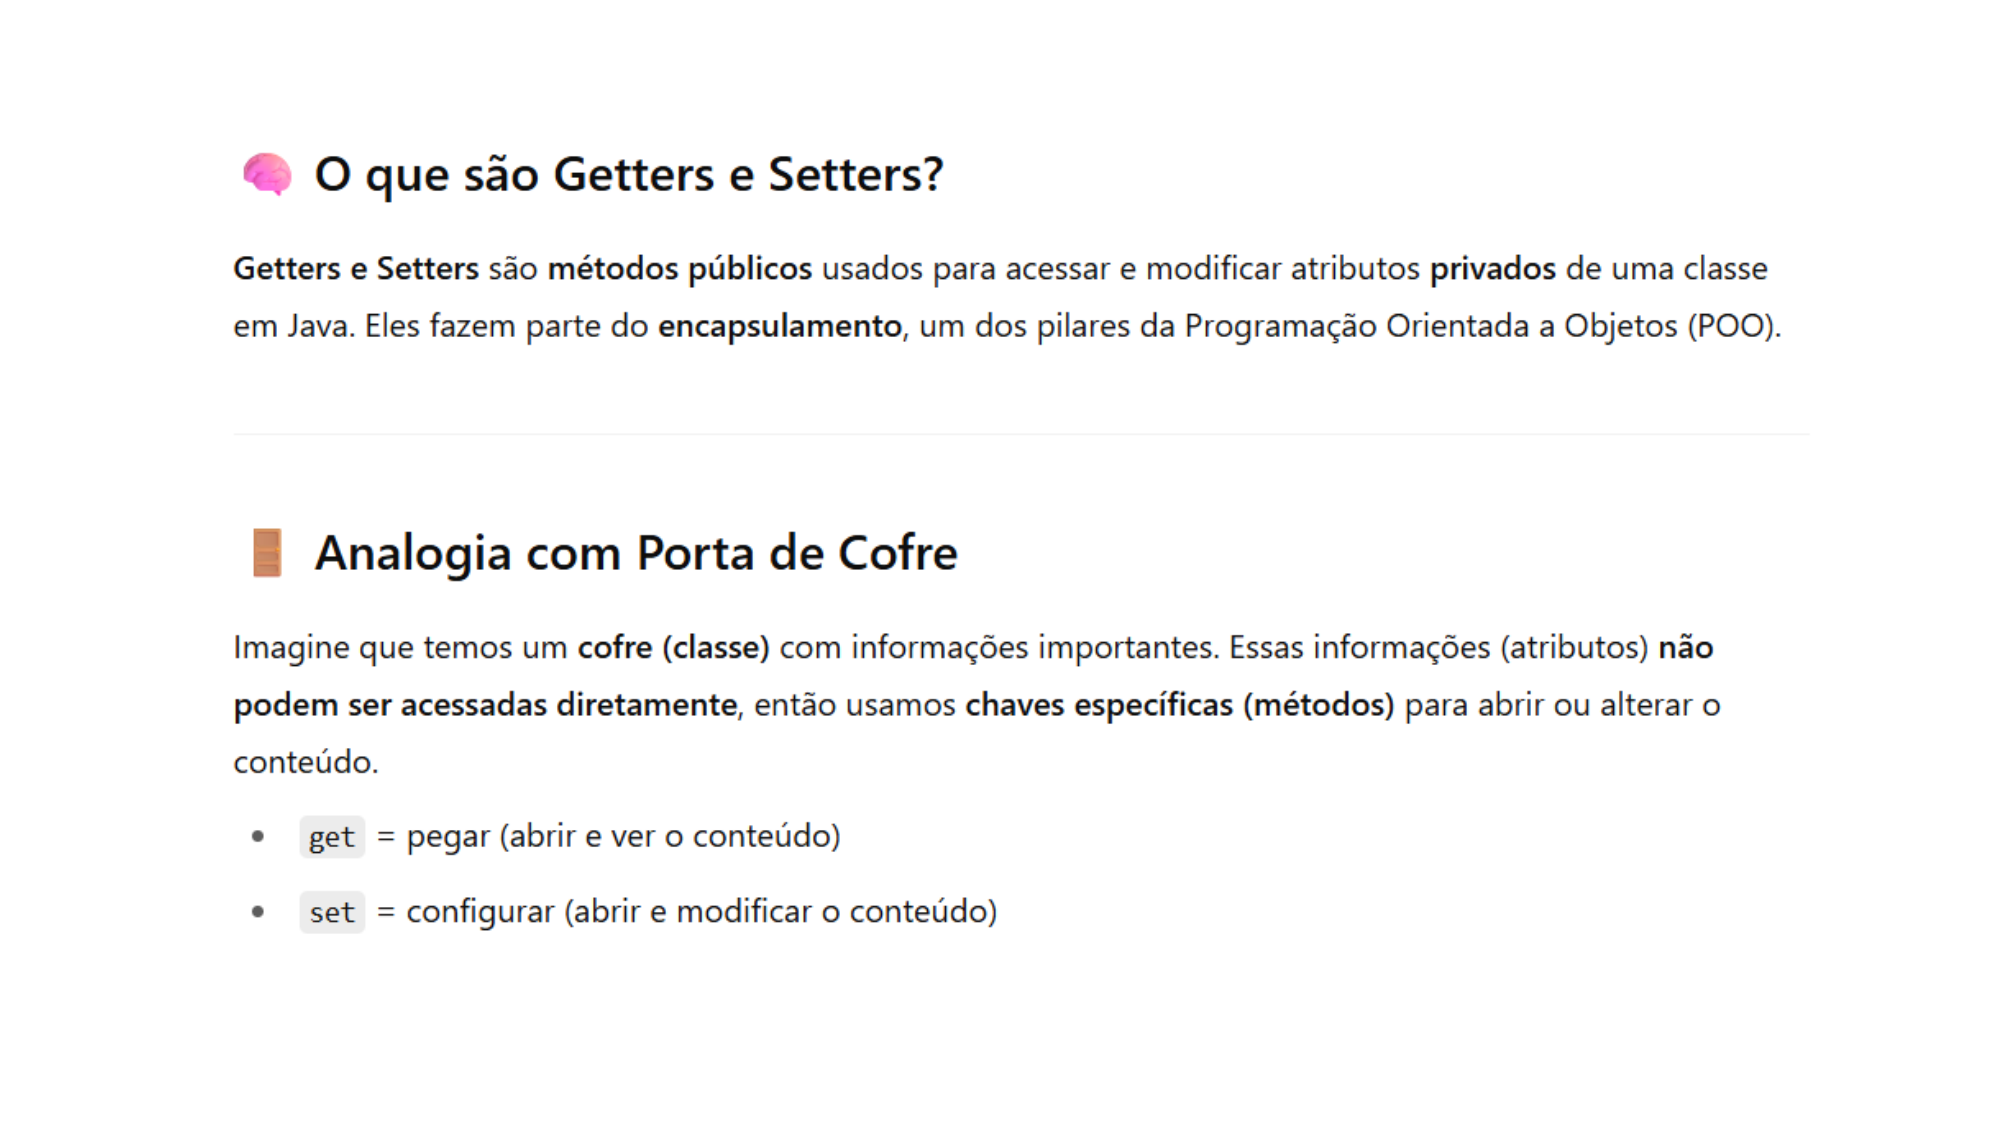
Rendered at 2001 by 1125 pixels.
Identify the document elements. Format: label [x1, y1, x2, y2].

list [167, 132, 1833, 993]
